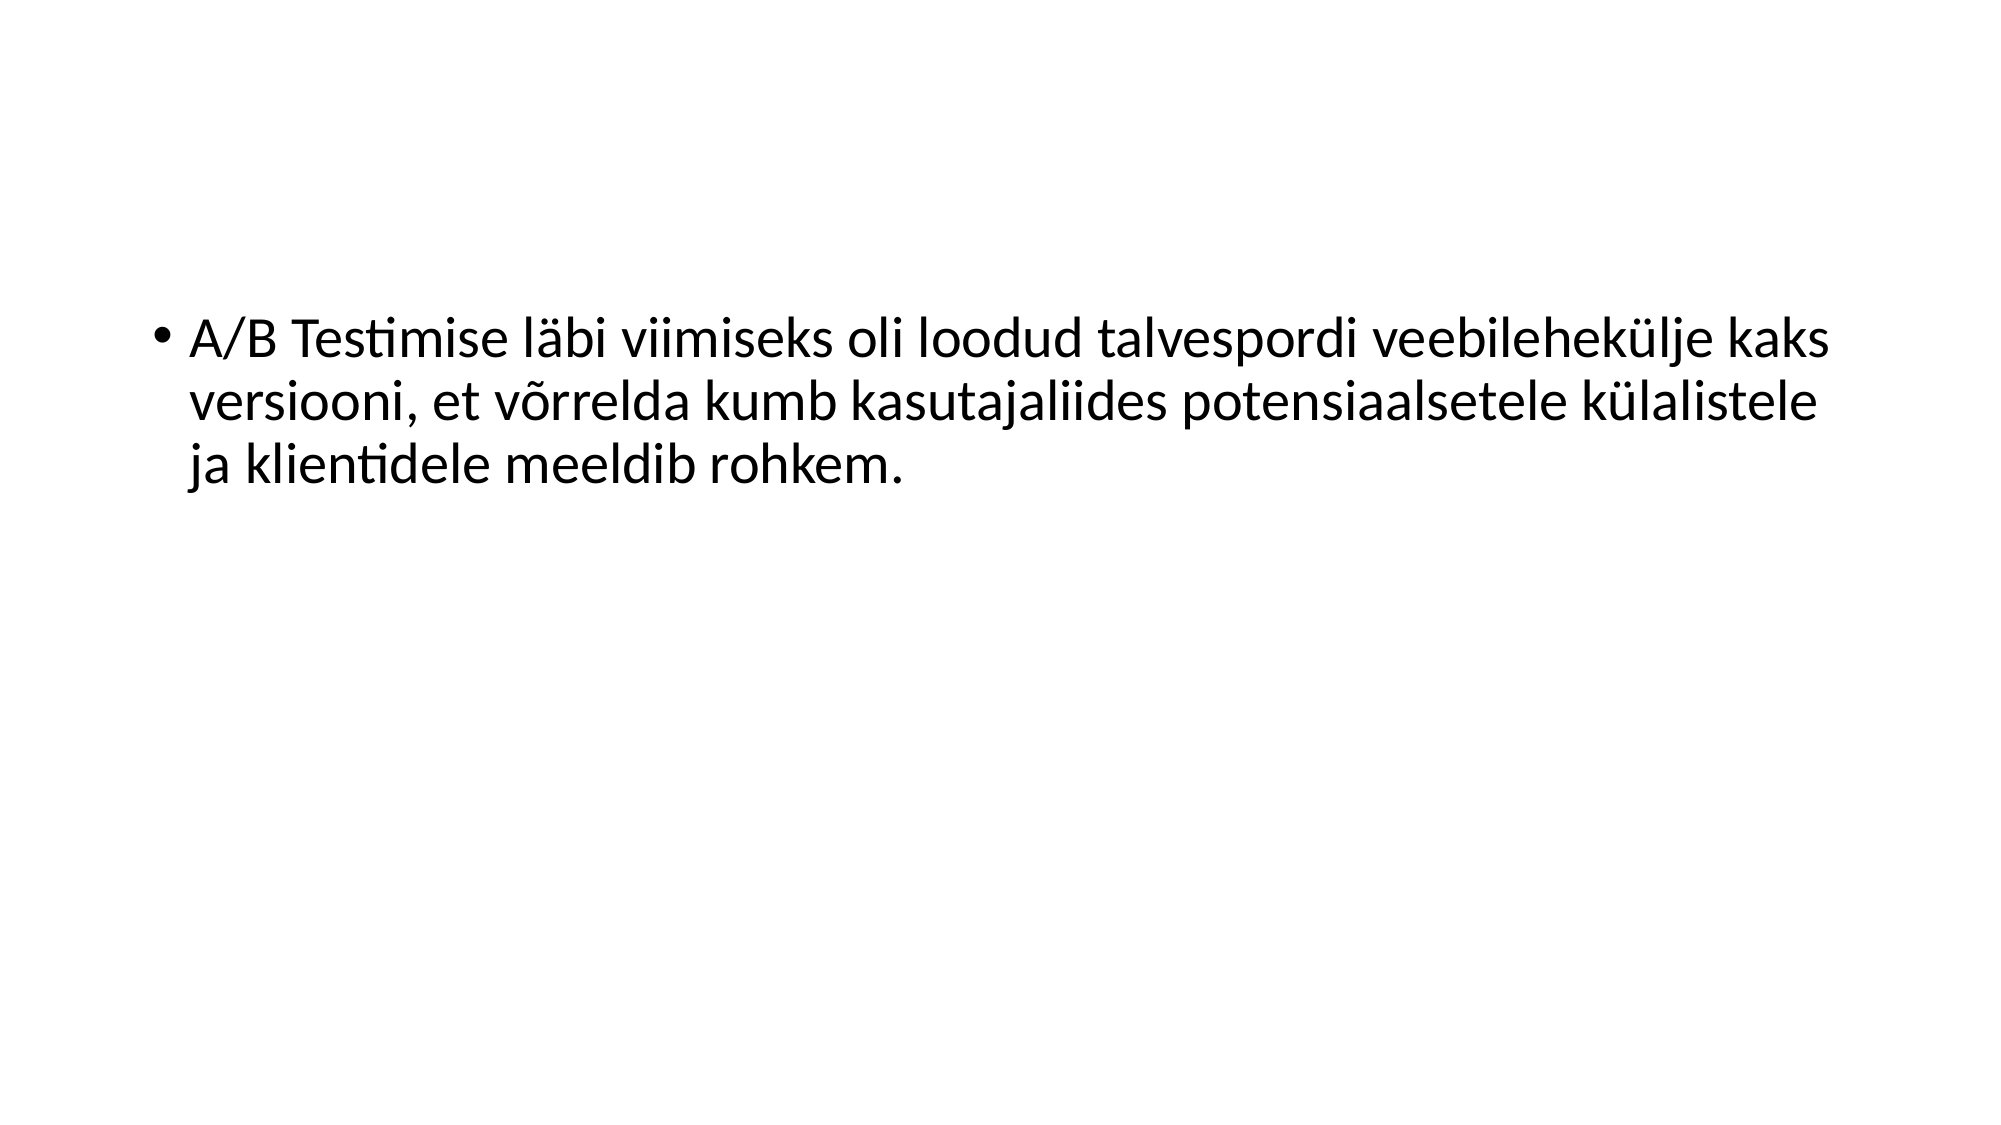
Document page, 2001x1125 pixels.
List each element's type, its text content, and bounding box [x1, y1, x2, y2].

list A/B Testimise läbi viimiseks oli loodud talvespordi veebilehekülje kaks versiooni, et võrrelda kumb kasutajaliides potensiaalsetele külalistele ja klientidele meeldib rohkem. [137, 299, 1863, 1014]
